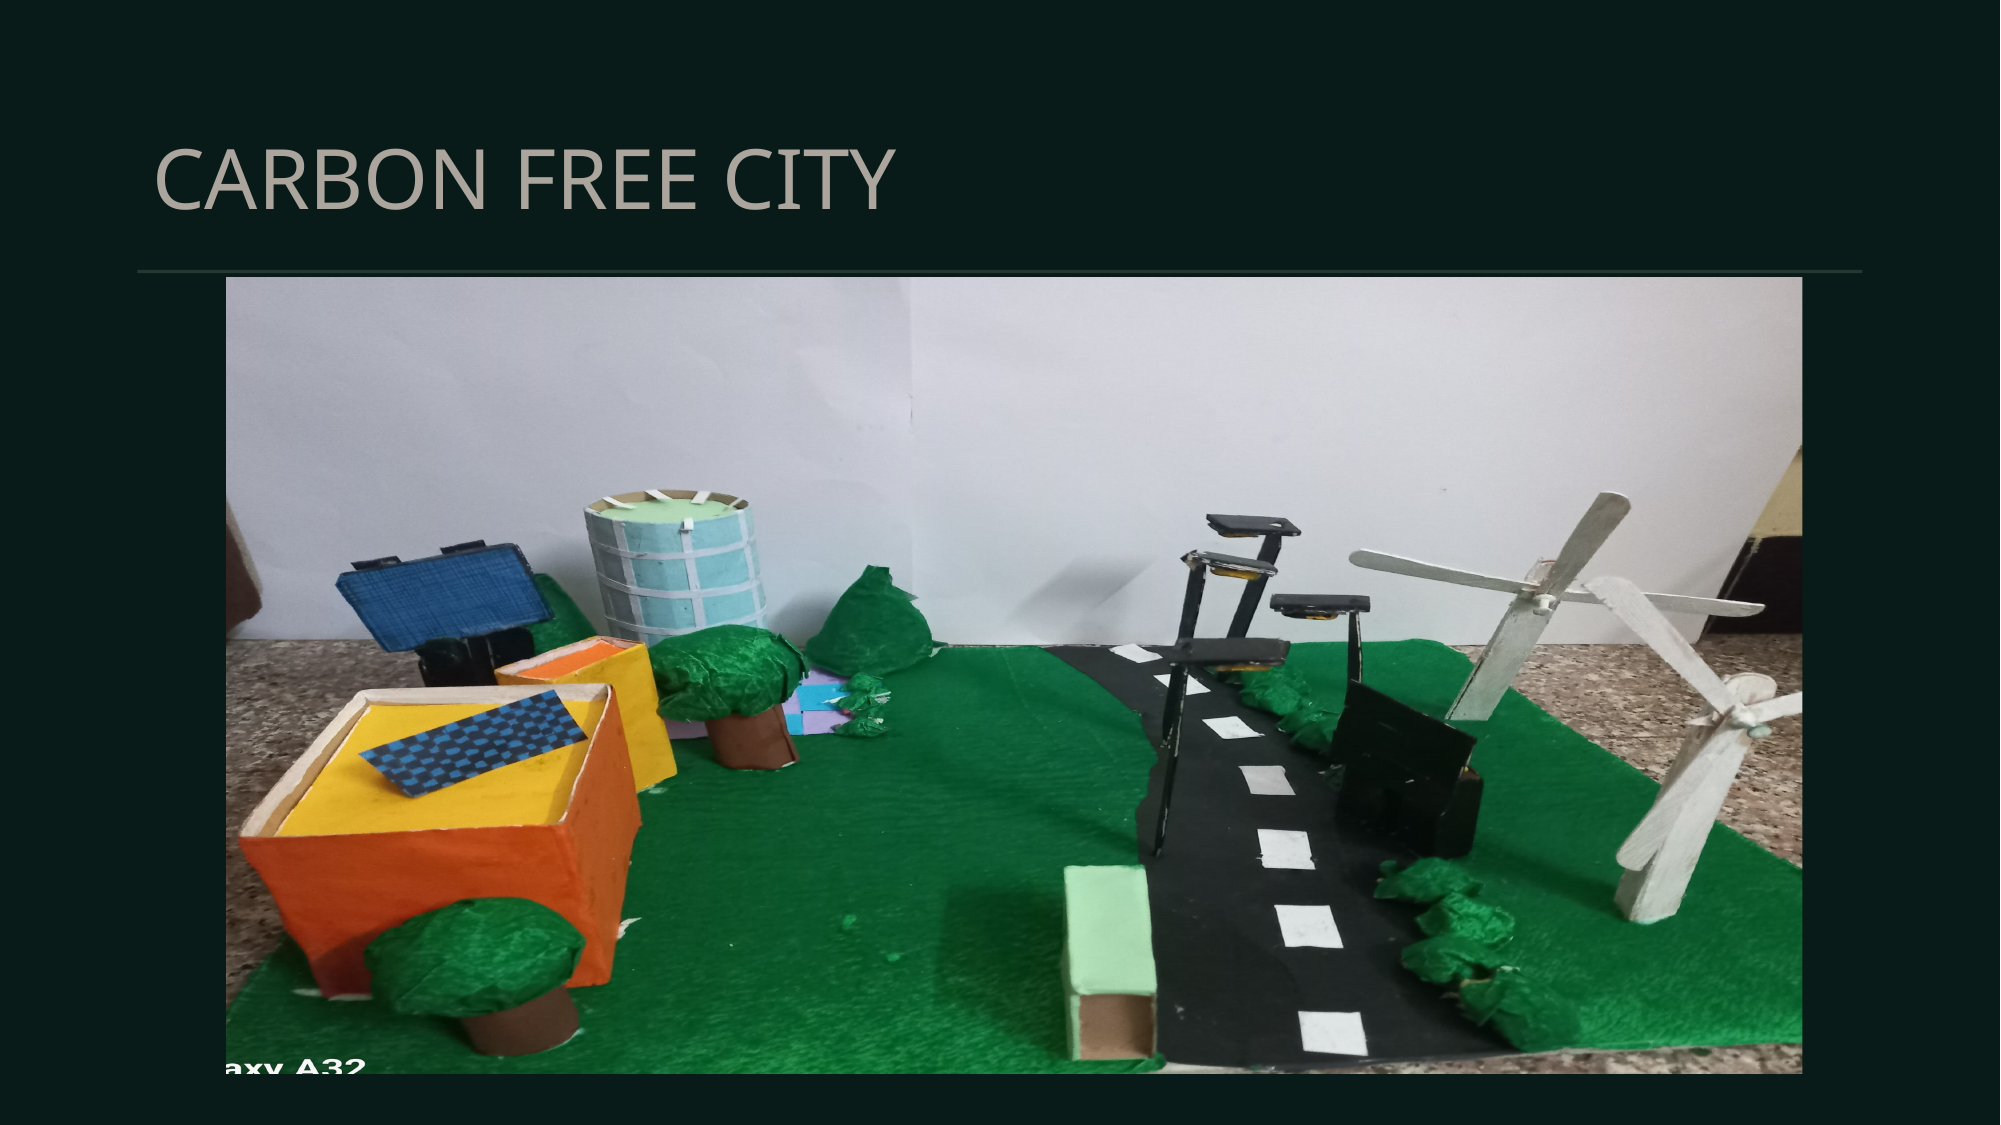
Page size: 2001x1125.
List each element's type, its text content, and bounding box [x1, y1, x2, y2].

title CARBON FREE CITY [137, 108, 1863, 244]
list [226, 209, 1803, 1074]
